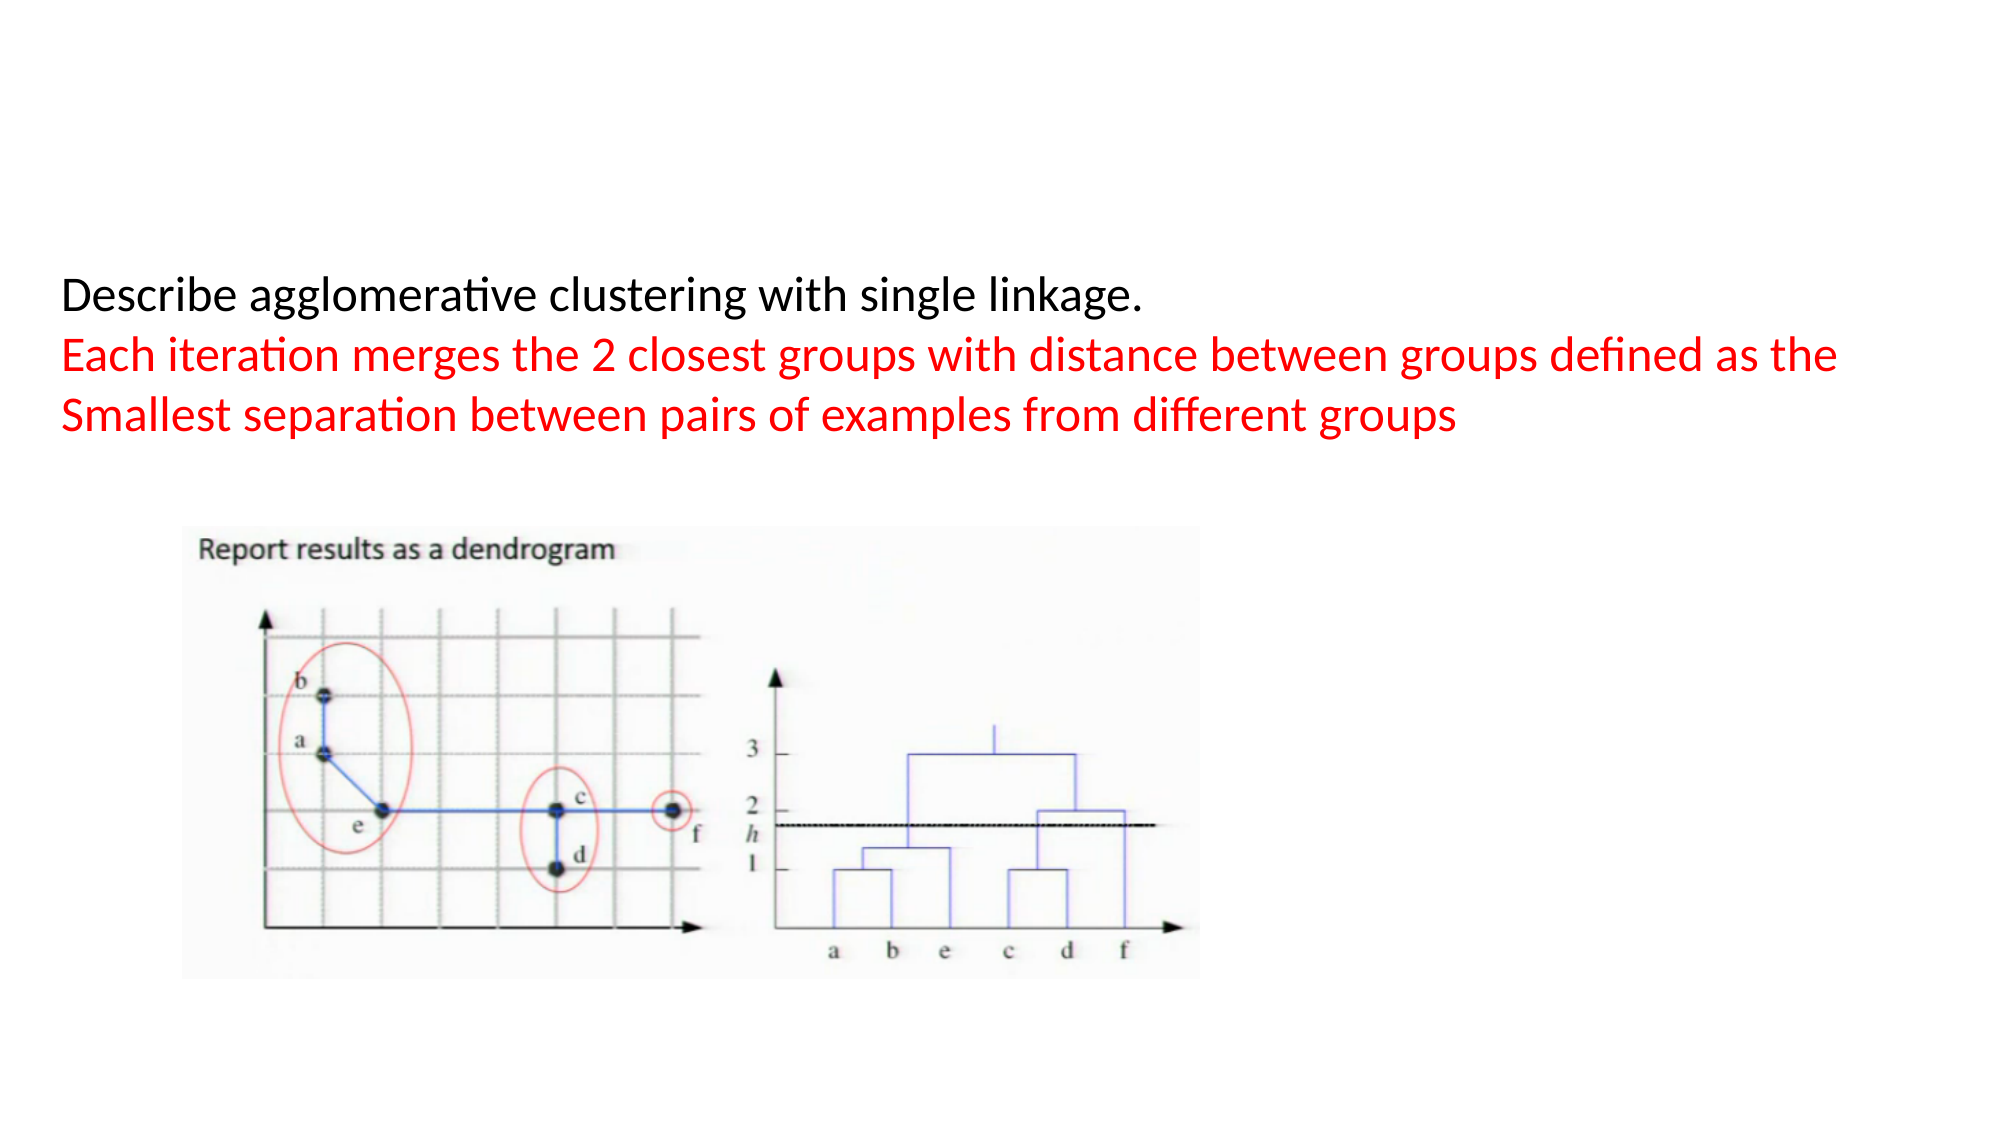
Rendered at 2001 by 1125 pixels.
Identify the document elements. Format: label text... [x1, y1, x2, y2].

picture [182, 526, 1200, 979]
text_box Describe agglomerative clustering with single linkage. Each iteration merges the 2 closest groups with distance between groups defined as the Smallest separation between pairs of examples from different groups [46, 254, 1854, 450]
